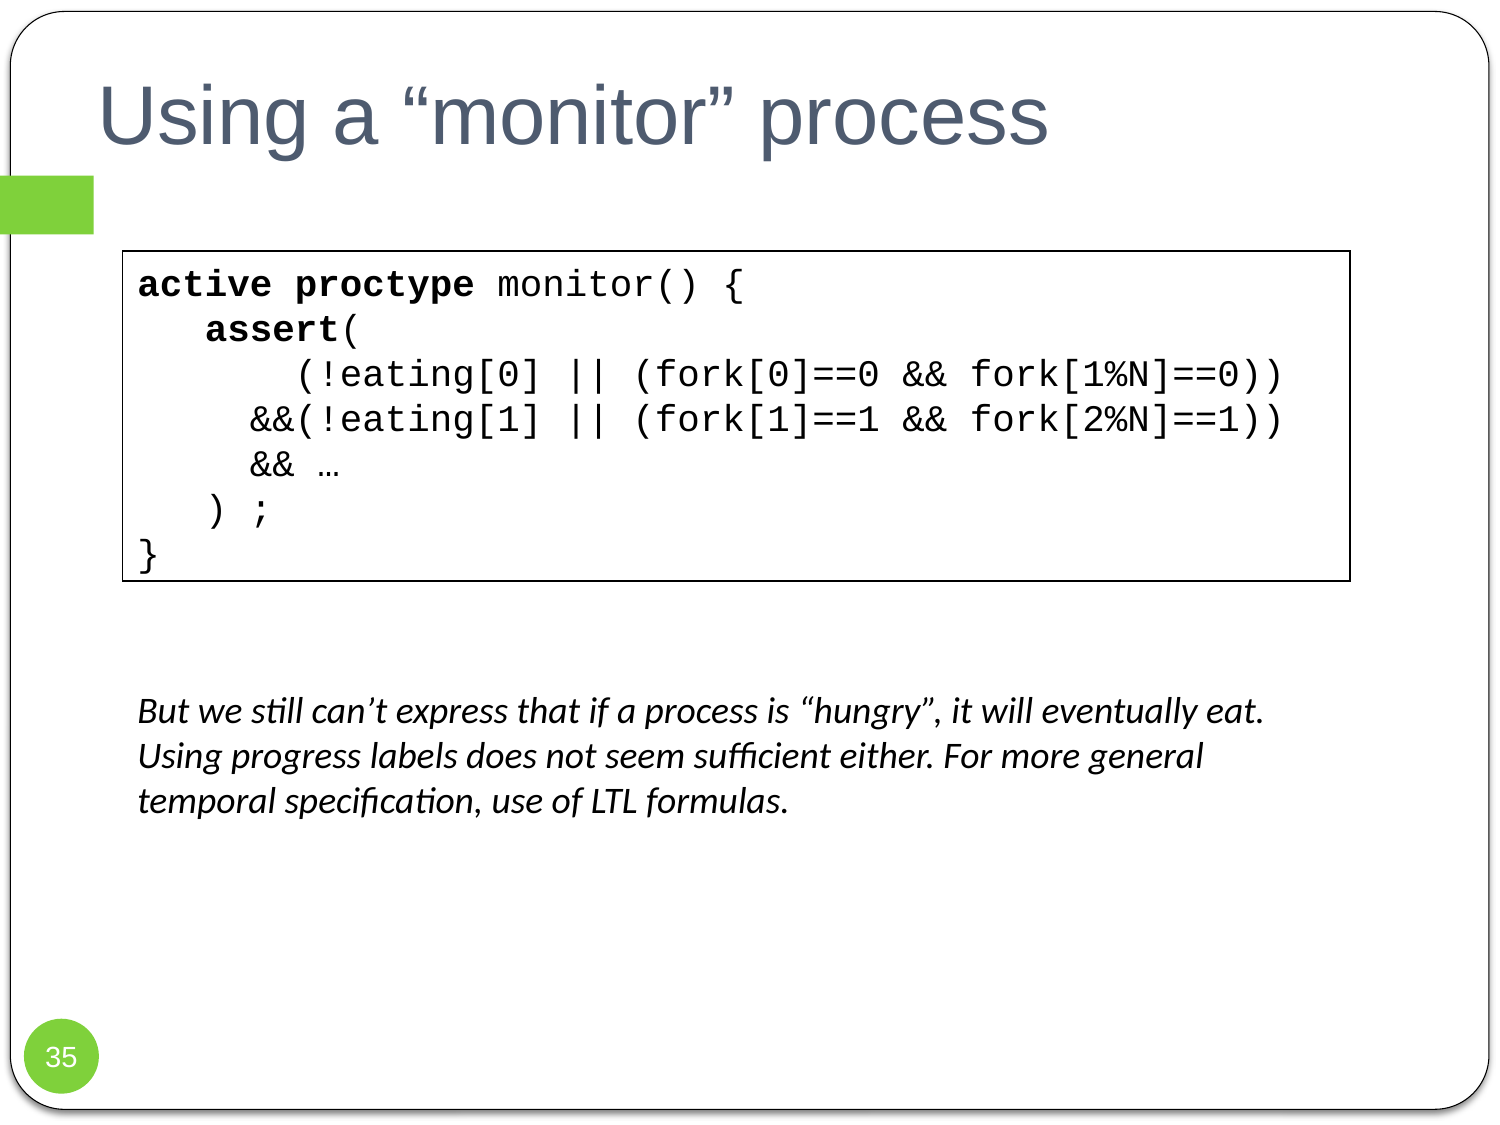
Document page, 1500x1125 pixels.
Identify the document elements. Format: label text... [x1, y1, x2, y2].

text_box But we still can’t express that if a process is “hungry”, it will eventually eat. Using progress labels does not seem sufficient either. For more general temporal specification, use of LTL formulas. [122, 678, 1337, 829]
title Using a “monitor” process [81, 44, 1454, 177]
text_box active proctype monitor() { assert( (!eating[0] || (fork[0]==0 && fork[1%N]==0)) &&(!eating[1] || (fork[1]==1 && fork[2%N]==1)) && … ) ; } [122, 251, 1350, 581]
slide_number 35 [23, 1018, 99, 1094]
